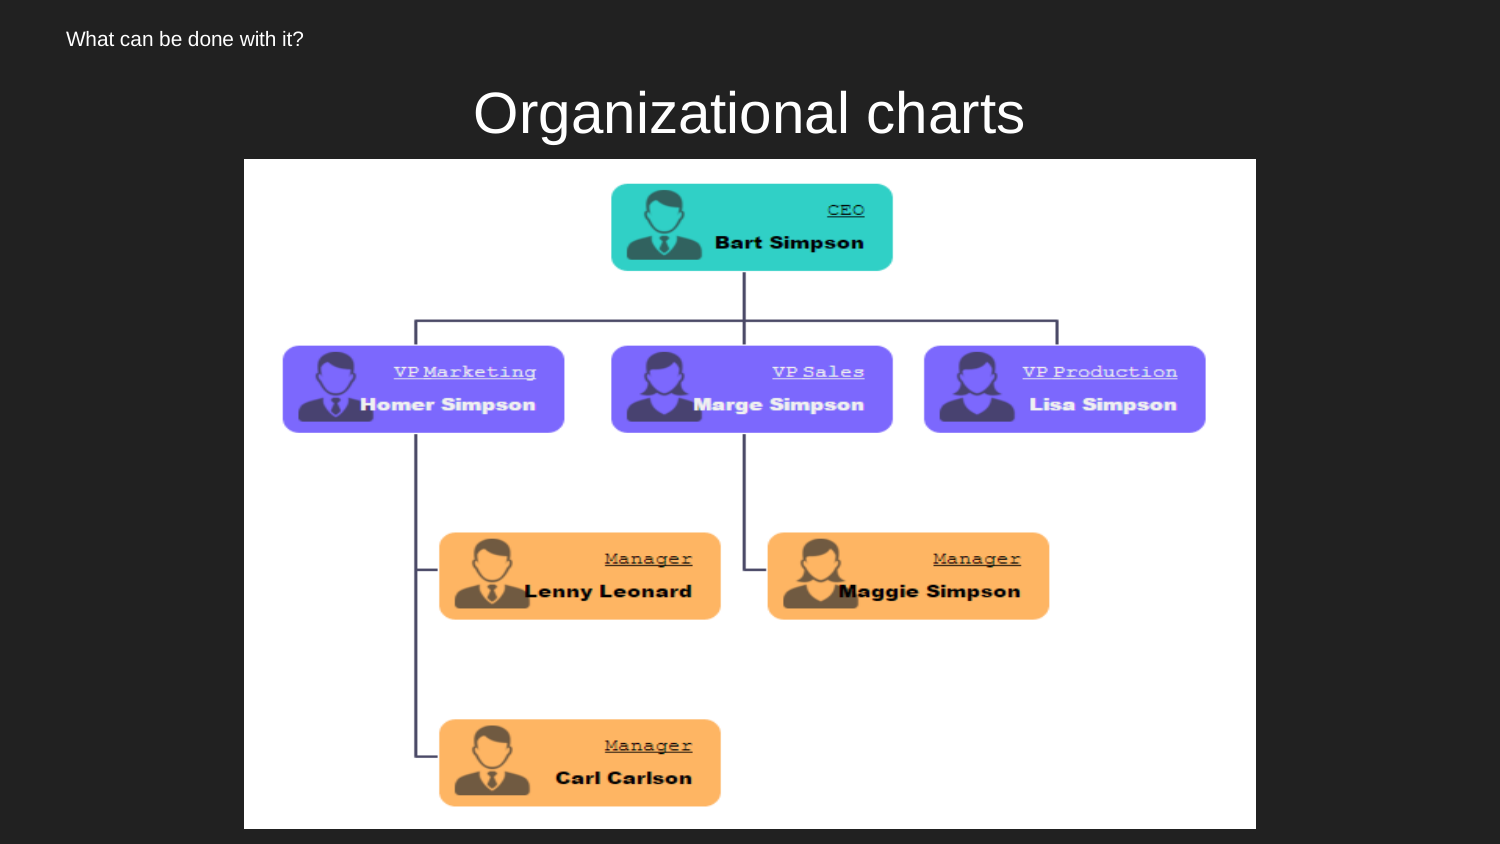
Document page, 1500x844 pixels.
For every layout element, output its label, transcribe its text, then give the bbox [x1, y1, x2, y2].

title Organizational charts [51, 68, 1449, 155]
picture [244, 159, 1256, 830]
title What can be done with it? [51, 10, 1449, 68]
